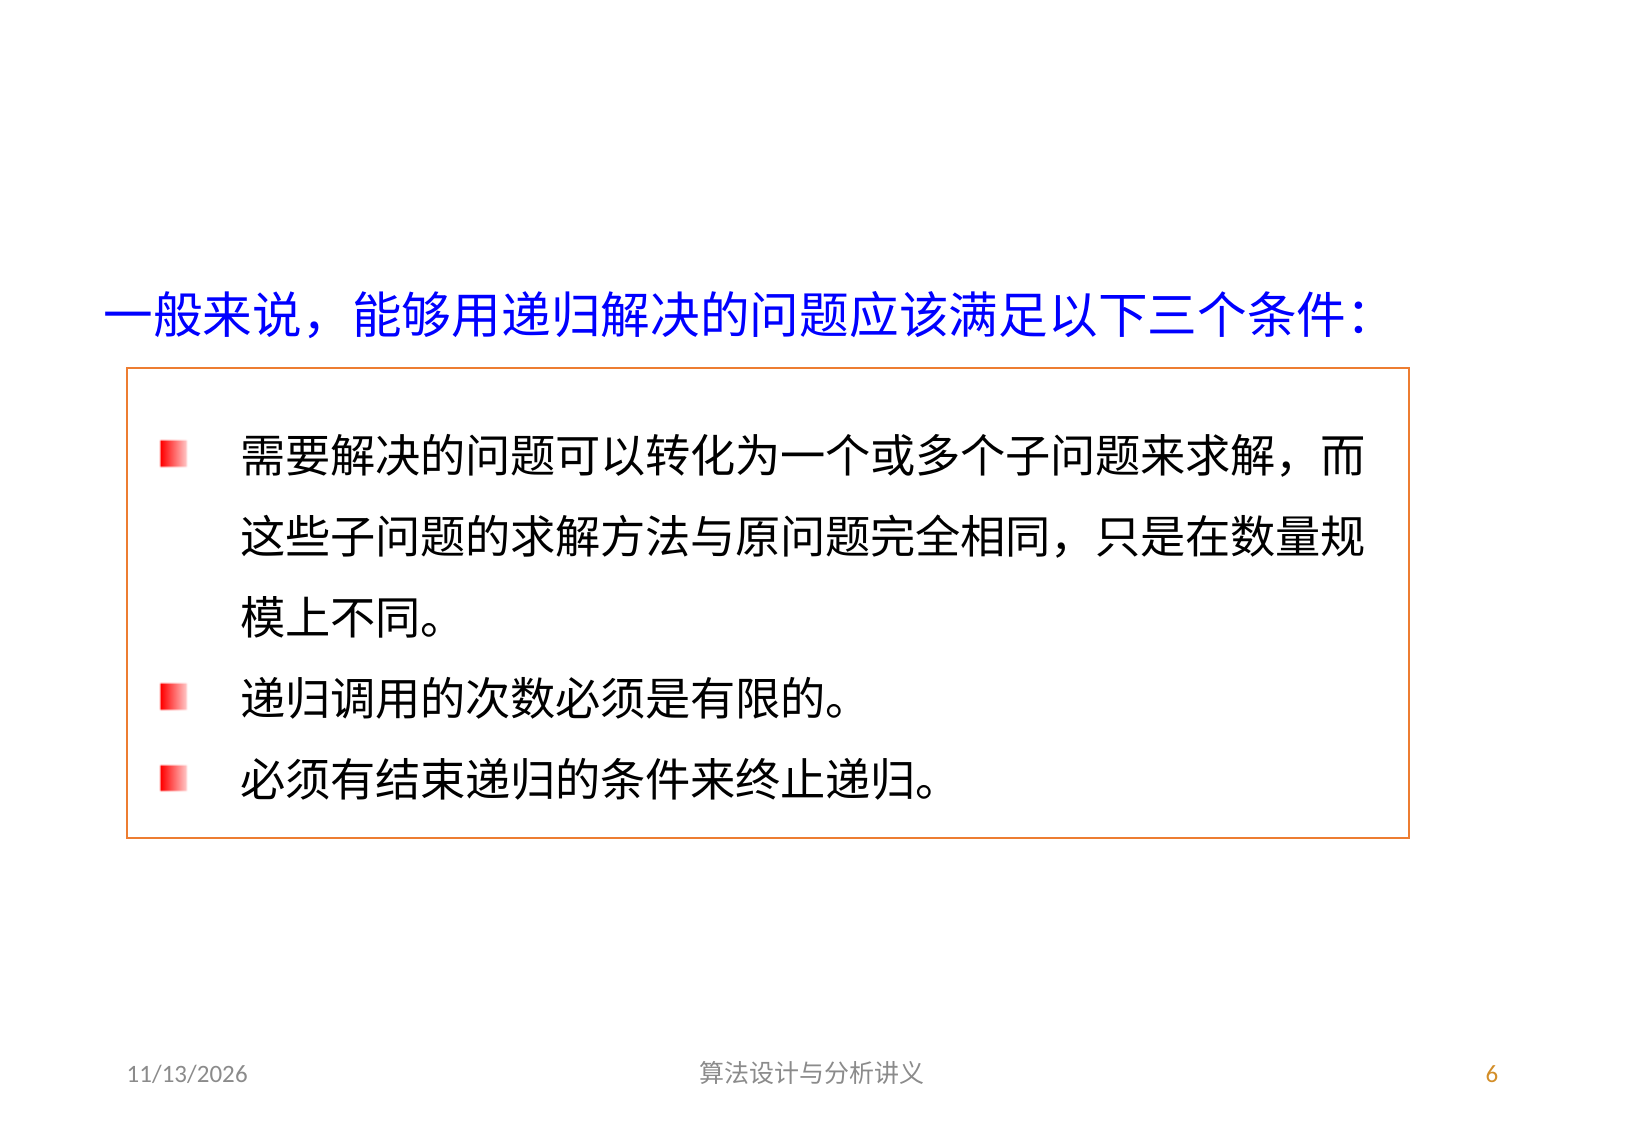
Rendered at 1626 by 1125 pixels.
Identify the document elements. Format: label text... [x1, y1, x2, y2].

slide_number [111, 1042, 478, 1103]
text_box 需要解决的问题可以转化为一个或多个子问题来求解，而这些子问题的求解方法与原问题完全相同，只是在数量规模上不同。 递归调用的次数必须是有限的。 必须有结束递归的条件来终止递归。 [126, 367, 1410, 839]
picture [158, 763, 191, 795]
picture [158, 681, 191, 714]
text_box 一般来说，能够用递归解决的问题应该满足以下三个条件： [88, 276, 1486, 352]
picture [158, 438, 191, 471]
slide_number 6 [1147, 1042, 1514, 1103]
footer 算法设计与分析讲义 [538, 1042, 1087, 1103]
